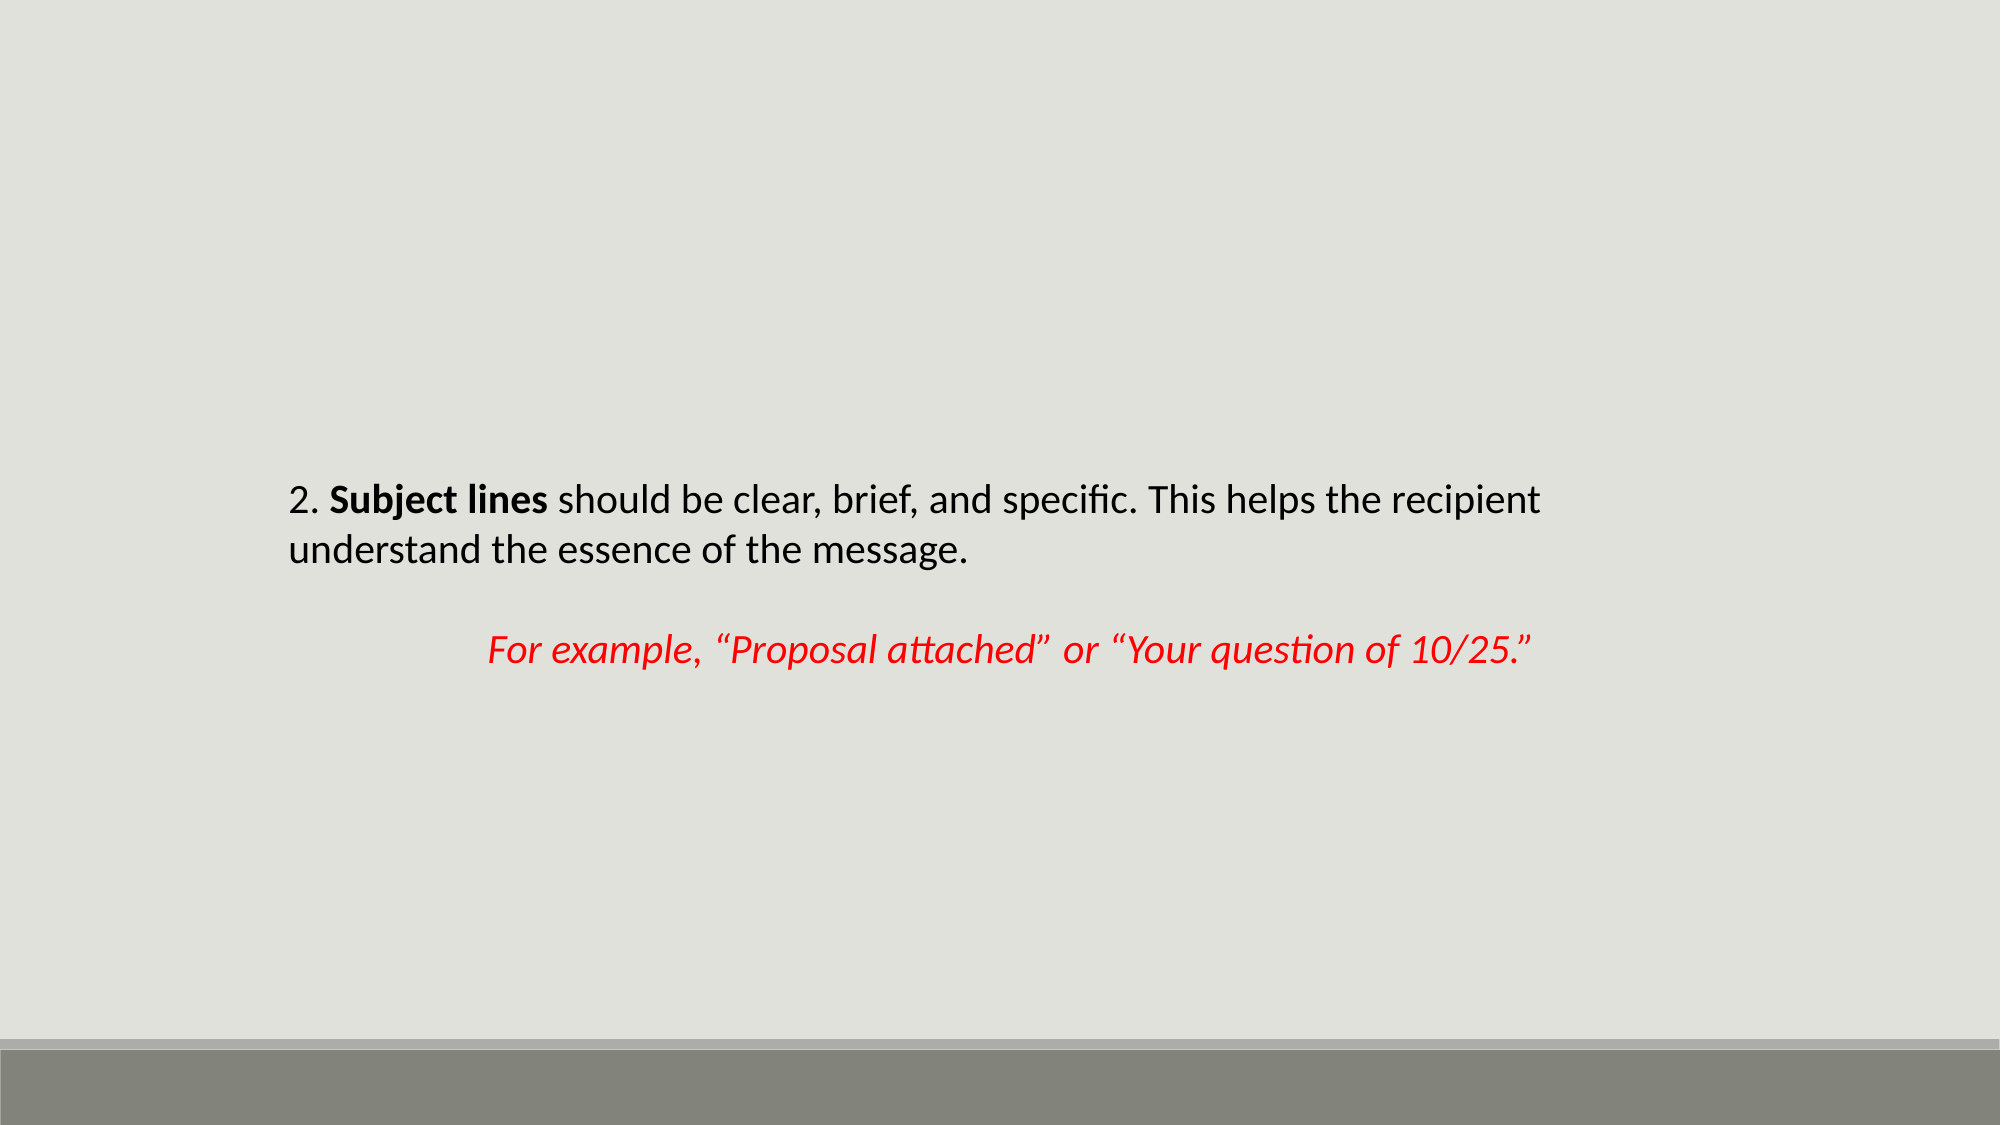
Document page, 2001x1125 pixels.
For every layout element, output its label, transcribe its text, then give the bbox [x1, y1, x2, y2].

text_box 2. Subject lines should be clear, brief, and specific. This helps the recipient understand the essence of the message. For example, “Proposal attached” or “Your question of 10/25.” [273, 463, 1750, 679]
